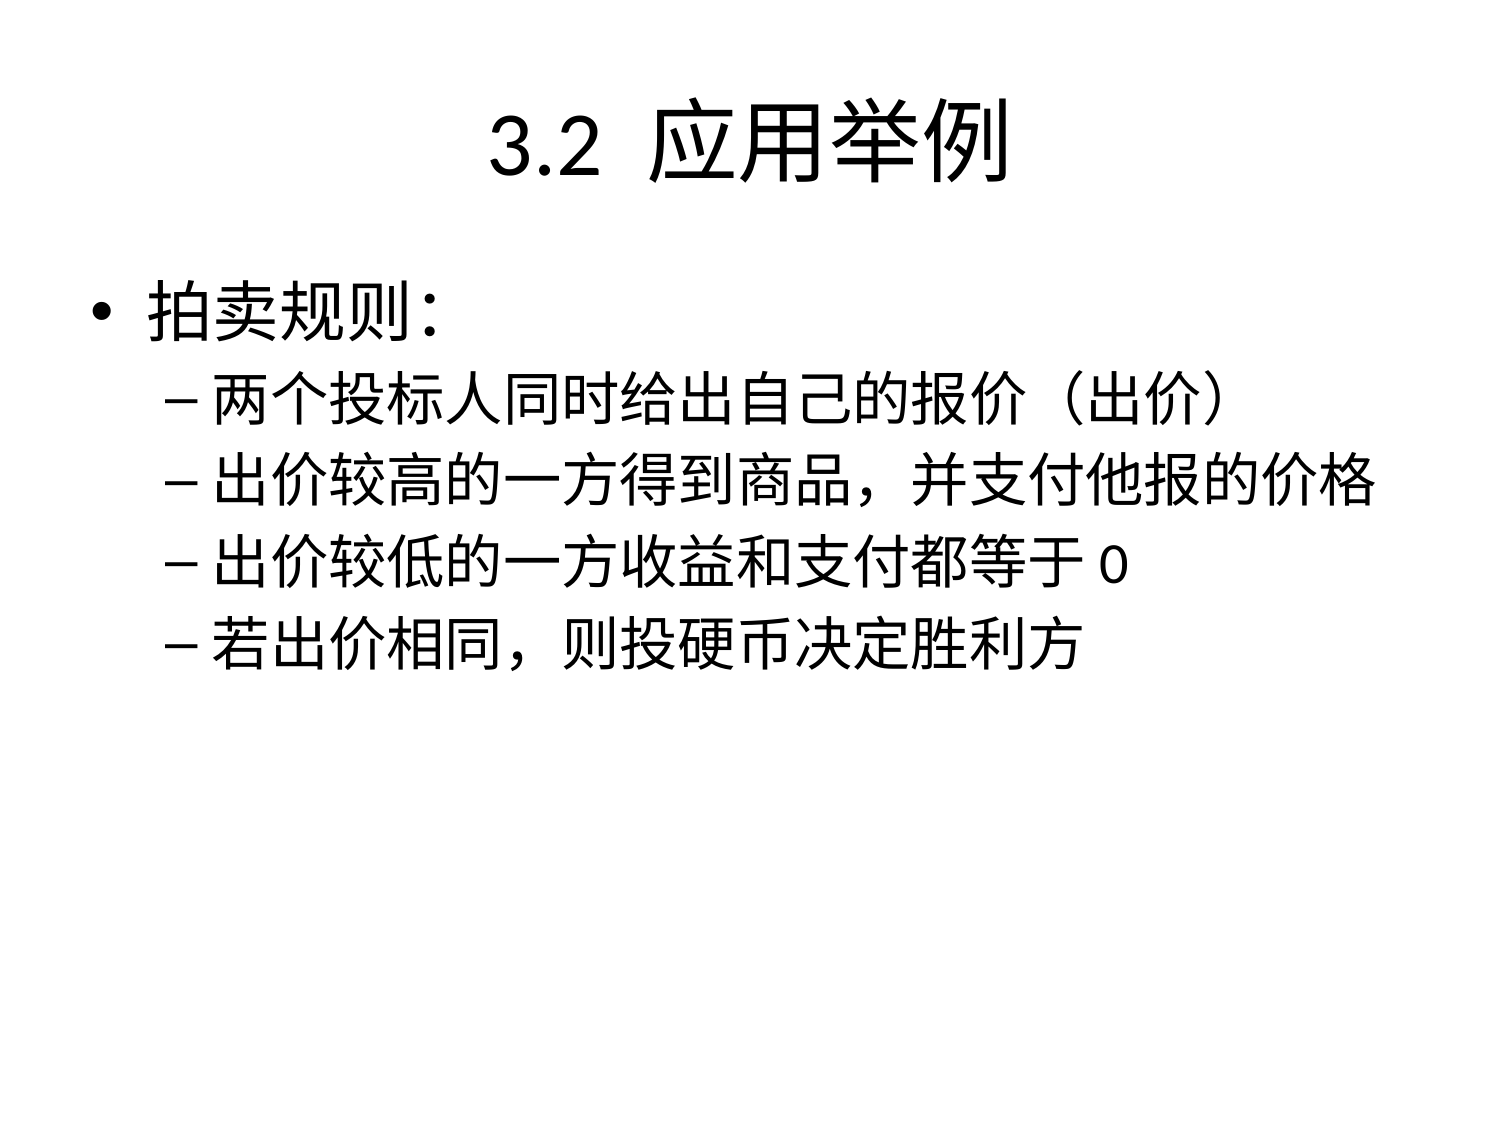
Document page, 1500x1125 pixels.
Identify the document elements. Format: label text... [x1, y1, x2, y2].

title 3.2 应用举例 [74, 44, 1426, 233]
list 拍卖规则： 两个投标人同时给出自己的报价（出价） 出价较高的一方得到商品，并支付他报的价格 出价较低的一方收益和支付都等于0 若出价相同，则投硬币决定胜利方 [74, 262, 1426, 1101]
